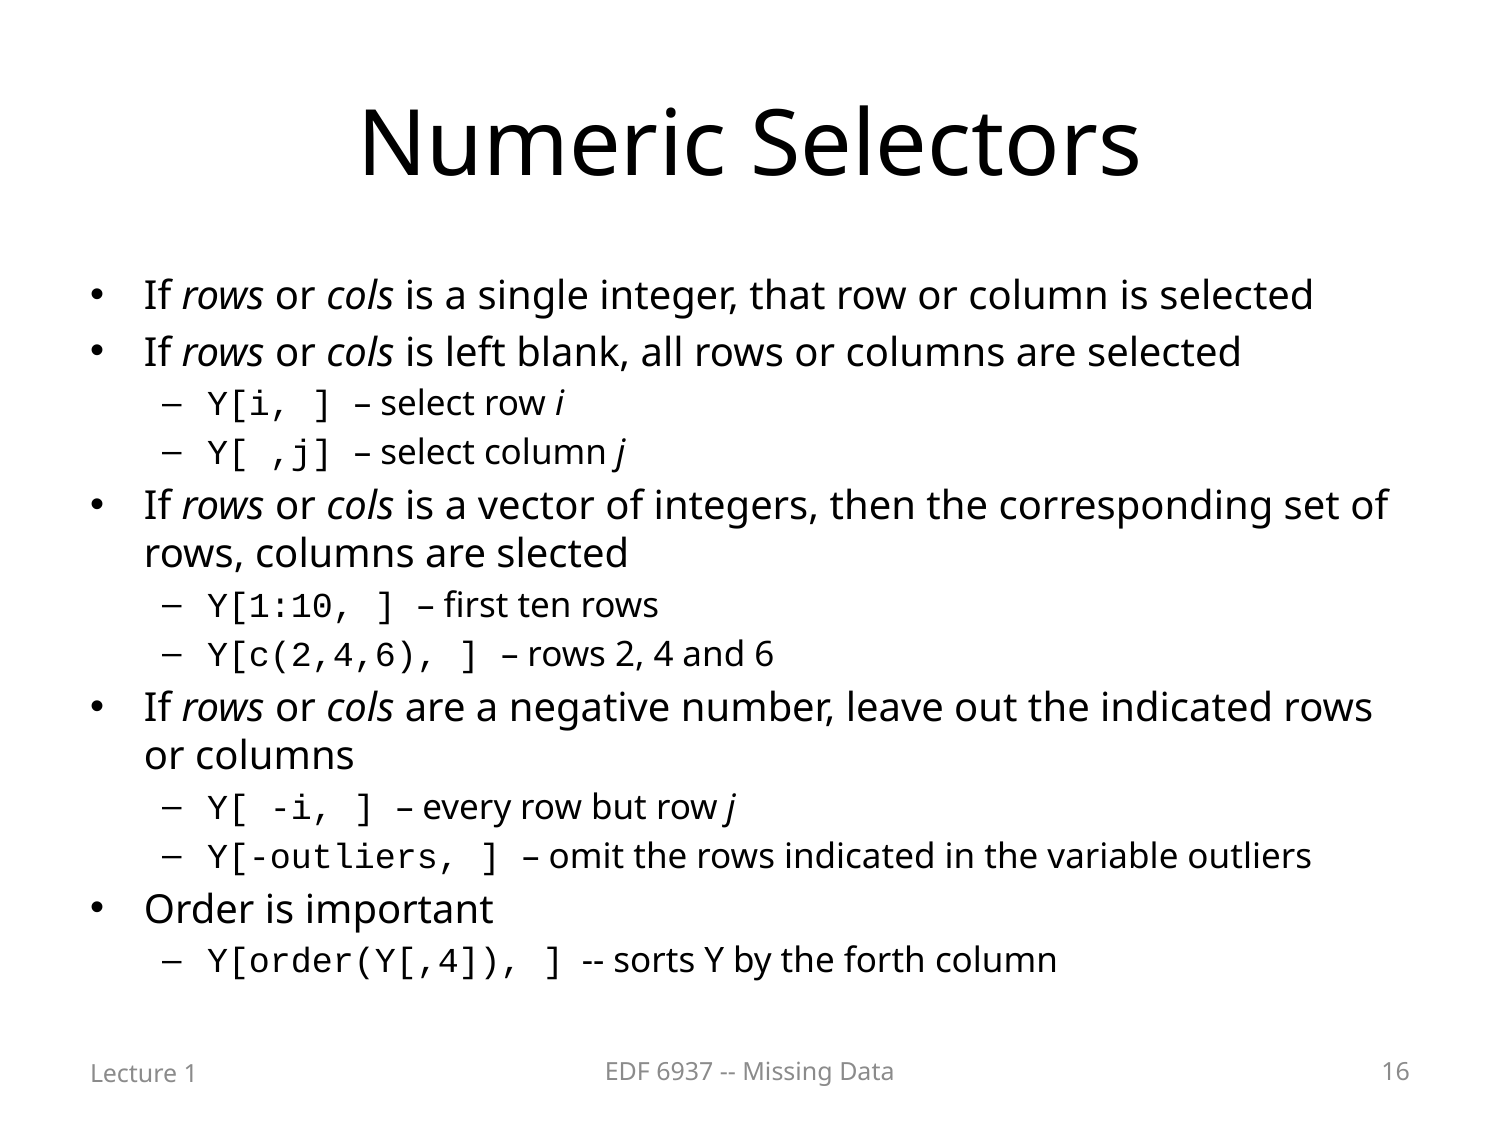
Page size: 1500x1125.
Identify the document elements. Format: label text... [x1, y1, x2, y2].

footer EDF 6937 -- Missing Data [512, 1042, 988, 1103]
slide_number Lecture 1 [75, 1042, 425, 1103]
slide_number 16 [1074, 1042, 1425, 1103]
list If rows or cols is a single integer, that row or column is selected If rows or cols is left blank, all rows or columns are selected Y[i, ] – select row i Y[ ,j] – select column j If rows or cols is a vector of integers, then the corresponding set of rows, columns are slected Y[1:10, ] – first ten rows Y[c(2,4,6), ] – rows 2, 4 and 6 If rows or cols are a negative number, leave out the indicated rows or columns Y[ -i, ] – every row but row j Y[-outliers, ] – omit the rows indicated in the variable outliers Order is important Y[order(Y[,4]), ] -- sorts Y by the forth column [75, 262, 1425, 1005]
title Numeric Selectors [75, 45, 1425, 233]
